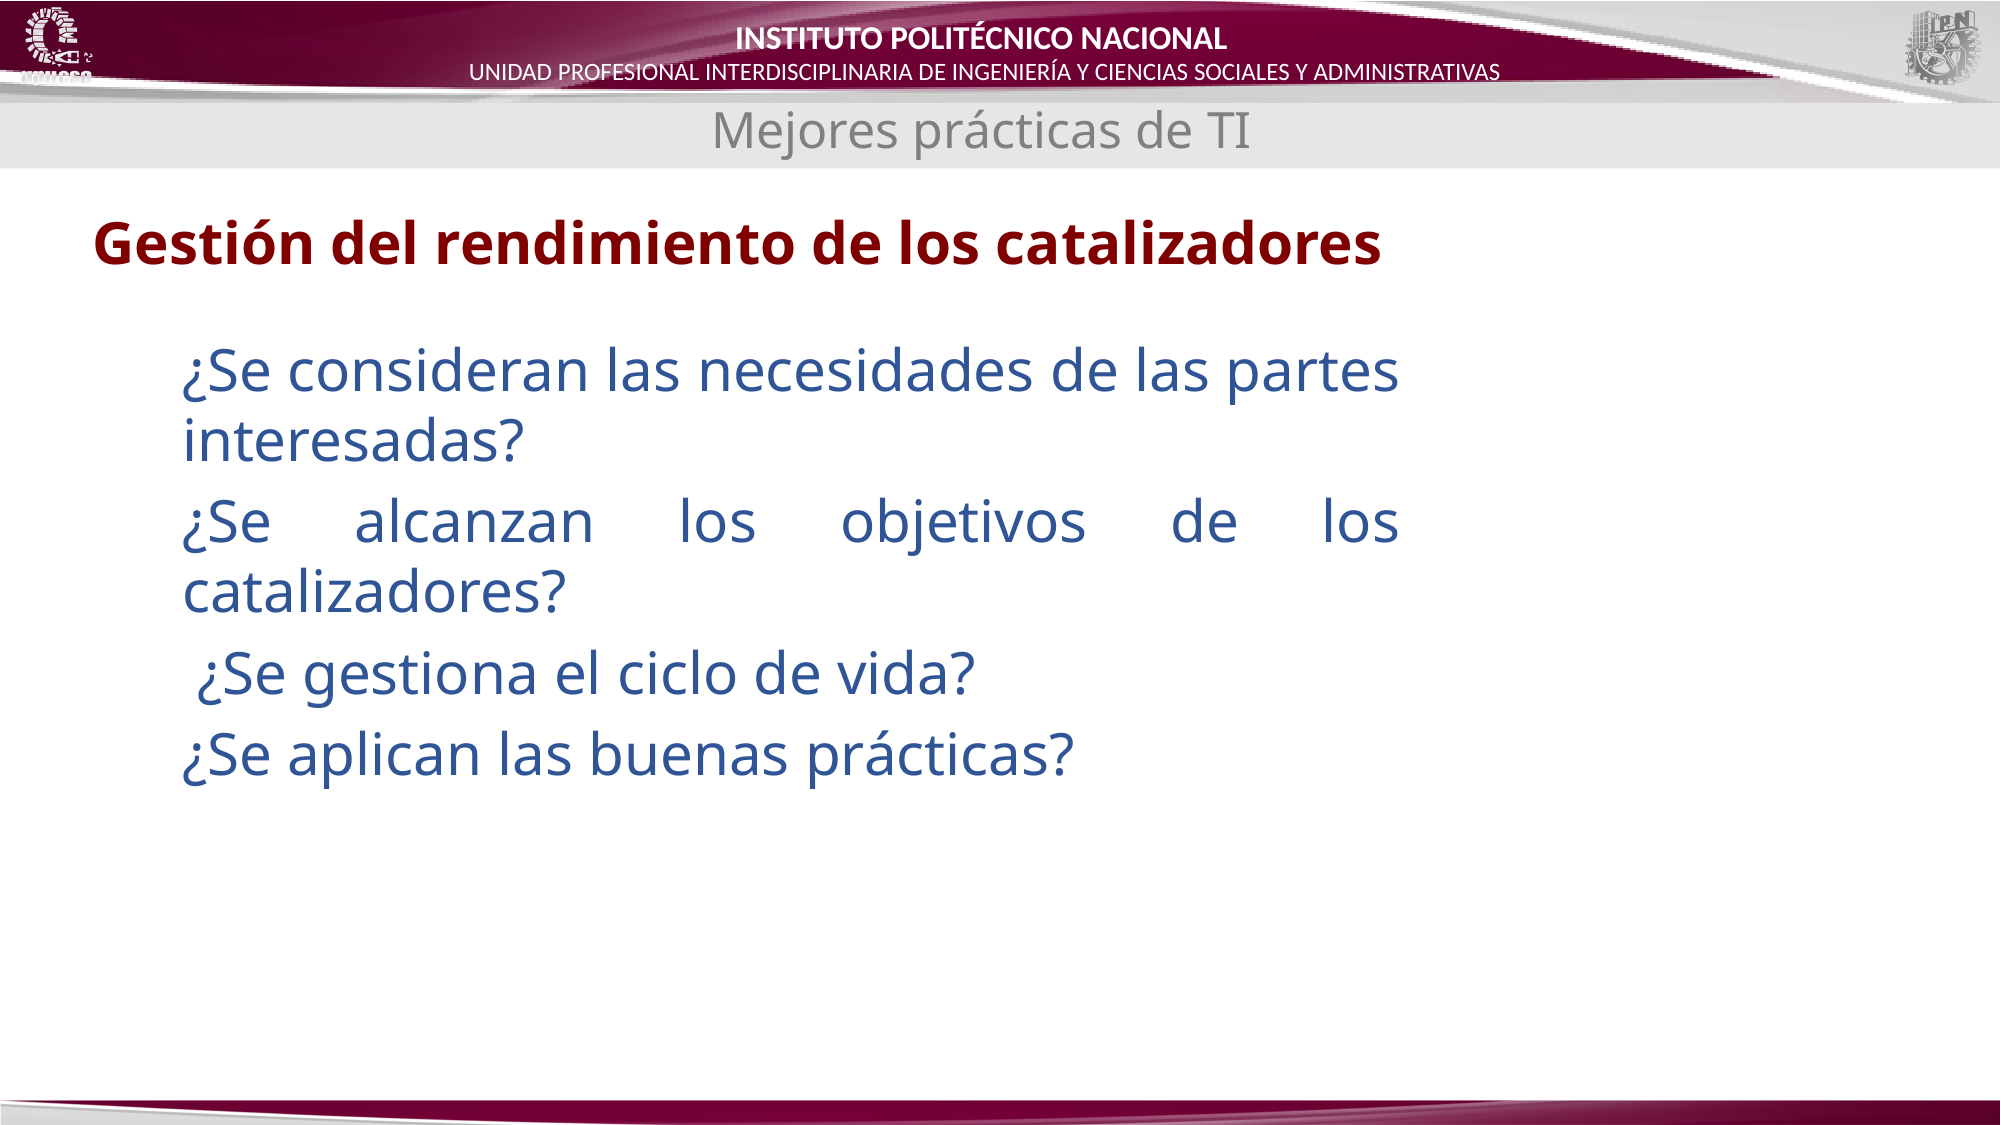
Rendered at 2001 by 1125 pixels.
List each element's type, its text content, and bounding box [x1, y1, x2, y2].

text_box [0, 103, 2000, 169]
picture [0, 1099, 2000, 1125]
picture [0, 1, 2000, 103]
text_box Mejores prácticas de TI [472, 103, 1491, 166]
text_box ¿Se consideran las necesidades de las partes interesadas? ¿Se alcanzan los objetivos de los catalizadores? ¿Se gestiona el ciclo de vida? ¿Se aplican las buenas prácticas? [167, 325, 1415, 851]
text_box Gestión del rendimiento de los catalizadores [77, 198, 1497, 284]
